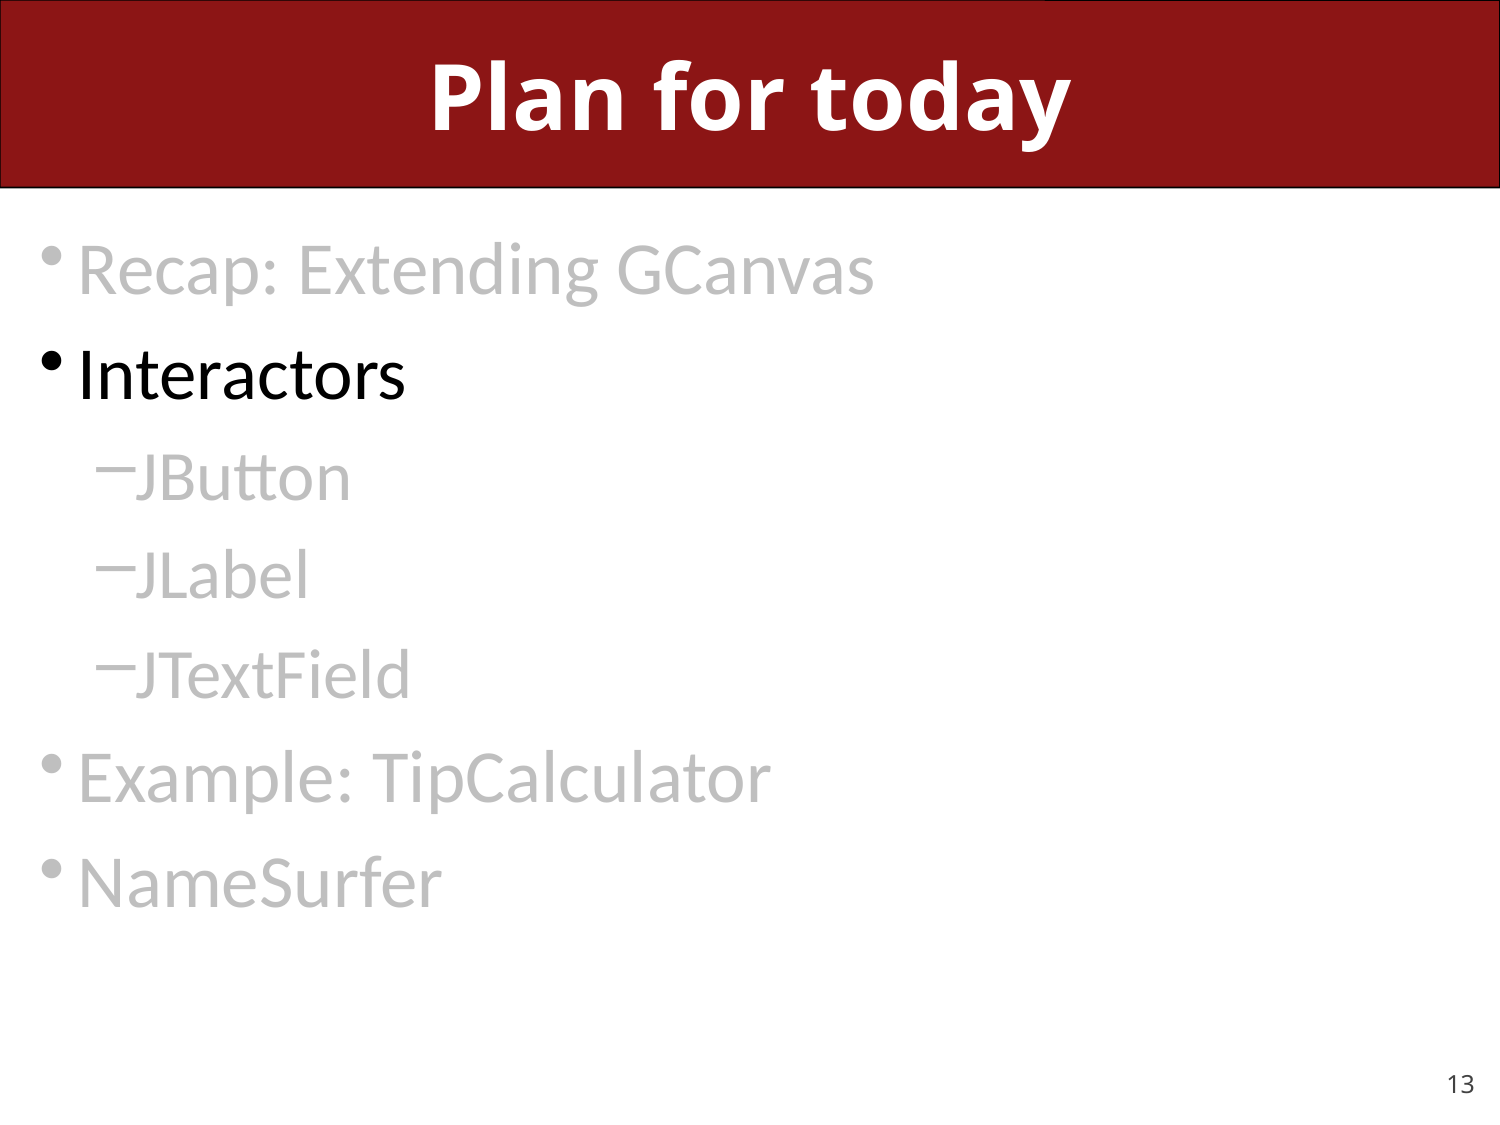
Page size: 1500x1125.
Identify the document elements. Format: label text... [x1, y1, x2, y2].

list Recap: Extending GCanvas Interactors JButton JLabel JTextField Example: TipCalculator NameSurfer [24, 212, 1475, 1063]
title Plan for today [75, 0, 1425, 188]
